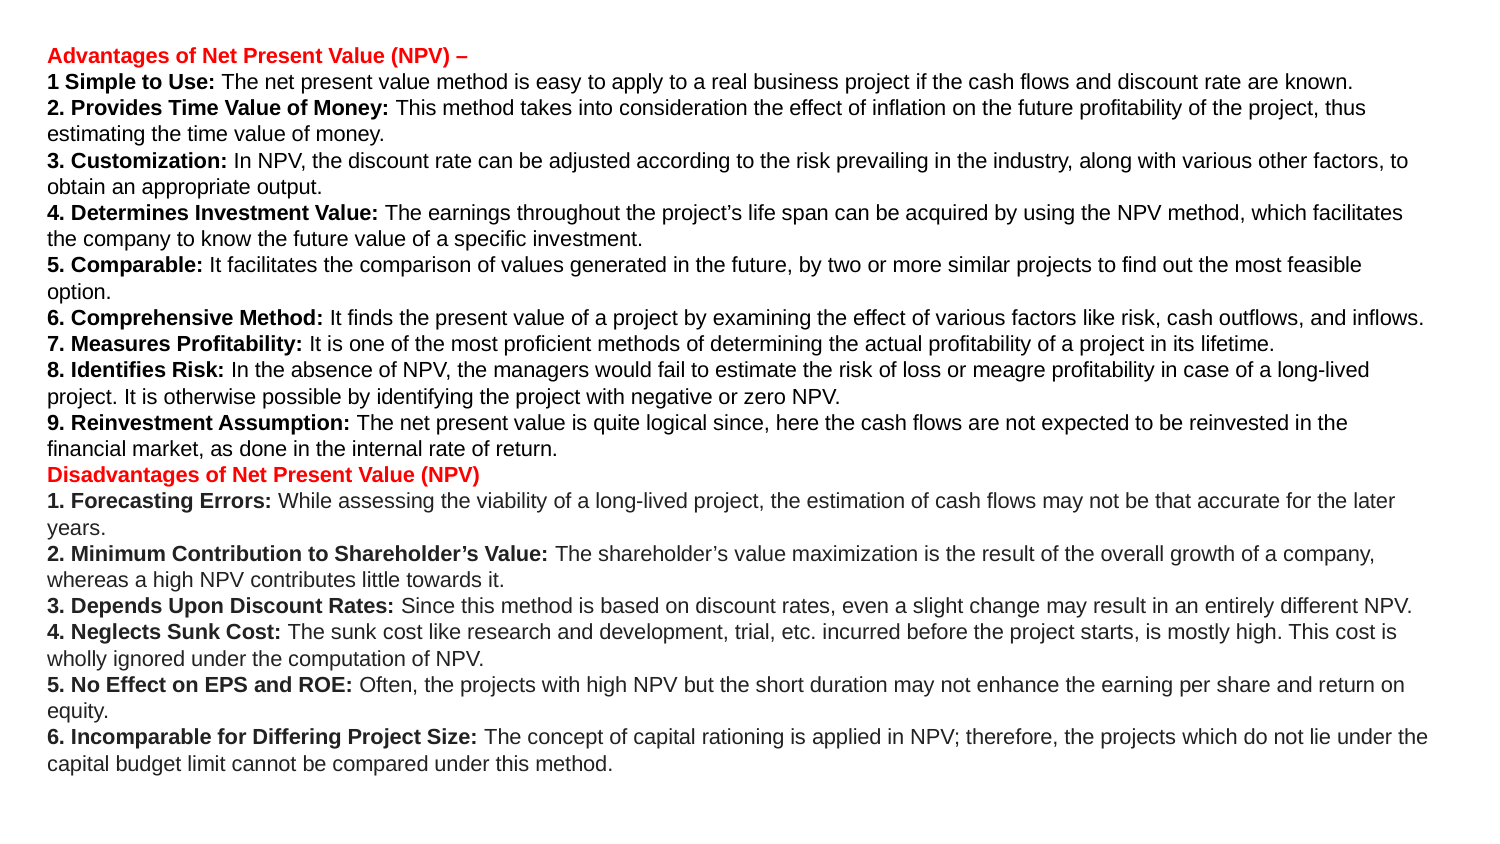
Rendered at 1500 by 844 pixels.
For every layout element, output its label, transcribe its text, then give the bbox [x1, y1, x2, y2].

subtitle Advantages of Net Present Value (NPV) – 1 Simple to Use: The net present value method is easy to apply to a real business project if the cash flows and discount rate are known. 2. Provides Time Value of Money: This method takes into consideration the effect of inflation on the future profitability of the project, thus estimating the time value of money. 3. Customization: In NPV, the discount rate can be adjusted according to the risk prevailing in the industry, along with various other factors, to obtain an appropriate output. 4. Determines Investment Value: The earnings throughout the project’s life span can be acquired by using the NPV method, which facilitates the company to know the future value of a specific investment. 5. Comparable: It facilitates the comparison of values generated in the future, by two or more similar projects to find out the most feasible option. 6. Comprehensive Method: It finds the present value of a project by examining the effect of various factors like risk, cash outflows, and inflows. 7. Measures Profitability: It is one of the most proficient methods of determining the actual profitability of a project in its lifetime. 8. Identifies Risk: In the absence of NPV, the managers would fail to estimate the risk of loss or meagre profitability in case of a long-lived project. It is otherwise possible by identifying the project with negative or zero NPV. 9. Reinvestment Assumption: The net present value is quite logical since, here the cash flows are not expected to be reinvested in the financial market, as done in the internal rate of return. Disadvantages of Net Present Value (NPV) 1. Forecasting Errors: While assessing the viability of a long-lived project, the estimation of cash flows may not be that accurate for the later years. 2. Minimum Contribution to Shareholder’s Value: The shareholder’s value maximization is the result of the overall growth of a company, whereas a high NPV contributes little towards it. 3. Depends Upon Discount Rates: Since this method is based on discount rates, even a slight change may result in an entirely different NPV. 4. Neglects Sunk Cost: The sunk cost like research and development, trial, etc. incurred before the project starts, is mostly high. This cost is wholly ignored under the computation of NPV. 5. No Effect on EPS and ROE: Often, the projects with high NPV but the short duration may not enhance the earning per share and return on equity. 6. Incomparable for Differing Project Size: The concept of capital rationing is applied in NPV; therefore, the projects which do not lie under the capital budget limit cannot be compared under this method. [15, 26, 1449, 836]
